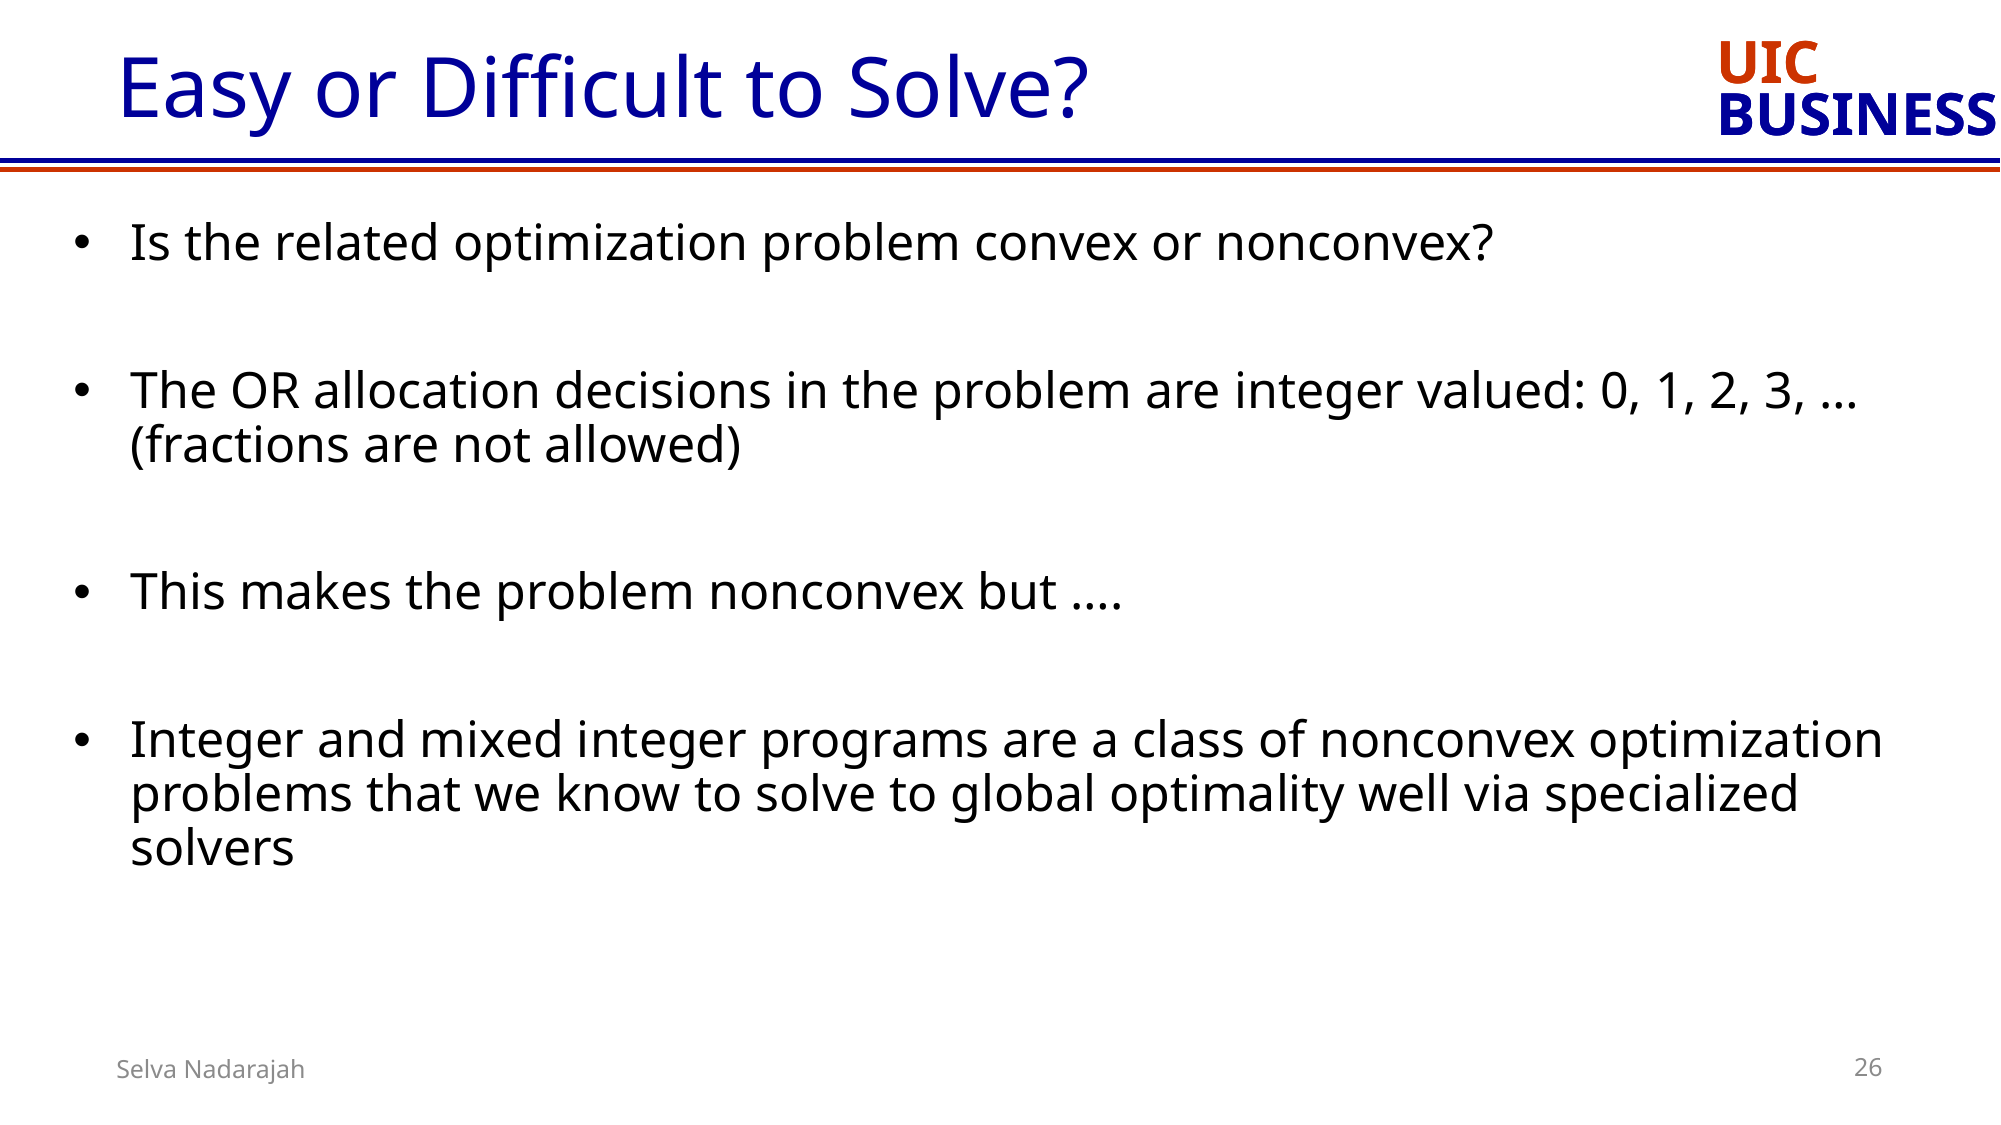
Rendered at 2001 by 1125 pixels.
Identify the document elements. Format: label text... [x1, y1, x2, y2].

slide_number 26 [1447, 1038, 1898, 1099]
list Is the related optimization problem convex or nonconvex? The OR allocation decisions in the problem are integer valued: 0, 1, 2, 3, … (fractions are not allowed) This makes the problem nonconvex but …. Integer and mixed integer programs are a class of nonconvex optimization problems that we know to solve to global optimality well via specialized solvers [58, 209, 1913, 1014]
title Easy or Difficult to Solve? [101, 19, 1898, 161]
footer Selva Nadarajah [101, 1038, 777, 1099]
